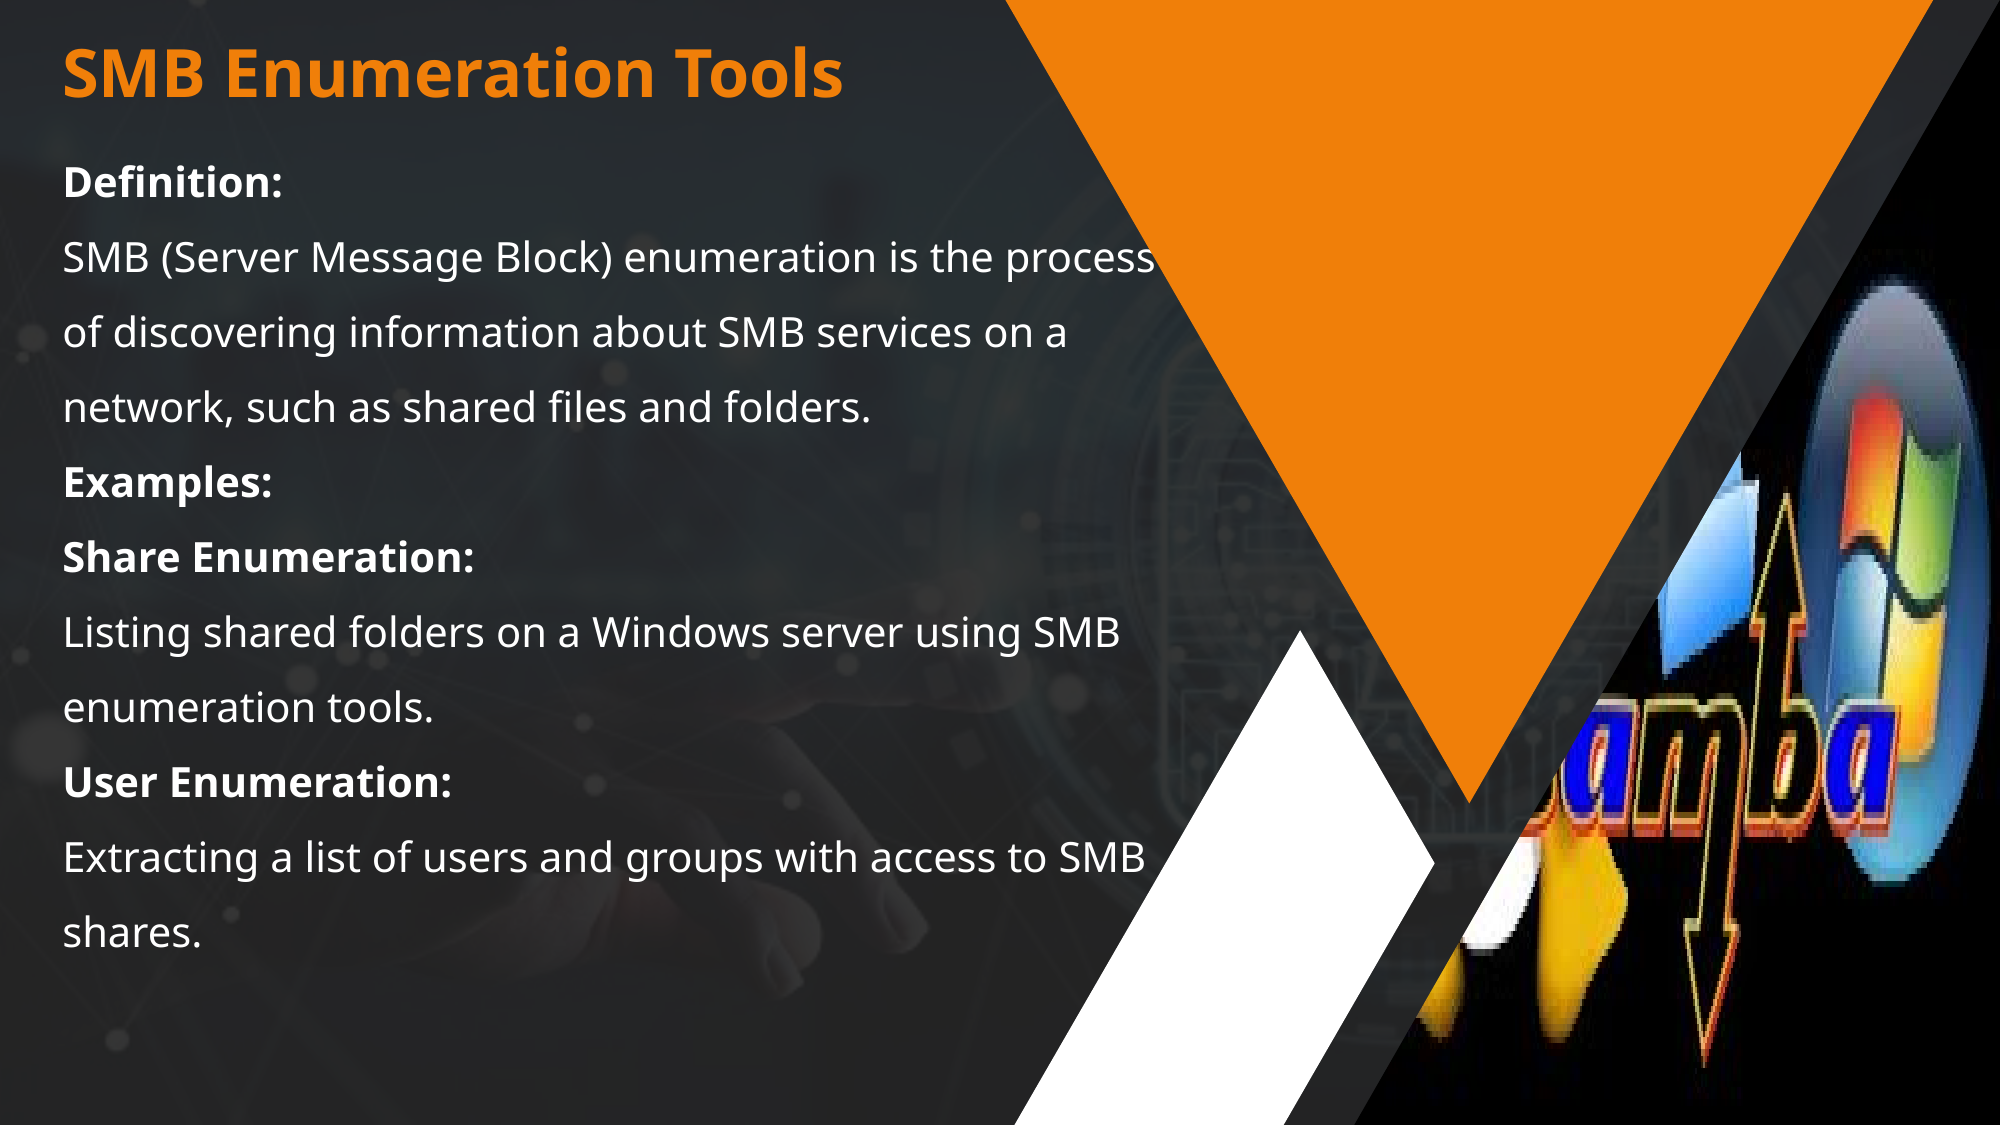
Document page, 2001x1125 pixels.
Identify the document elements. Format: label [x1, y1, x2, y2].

text_box [47, 23, 1172, 1048]
picture [0, 0, 2000, 1125]
